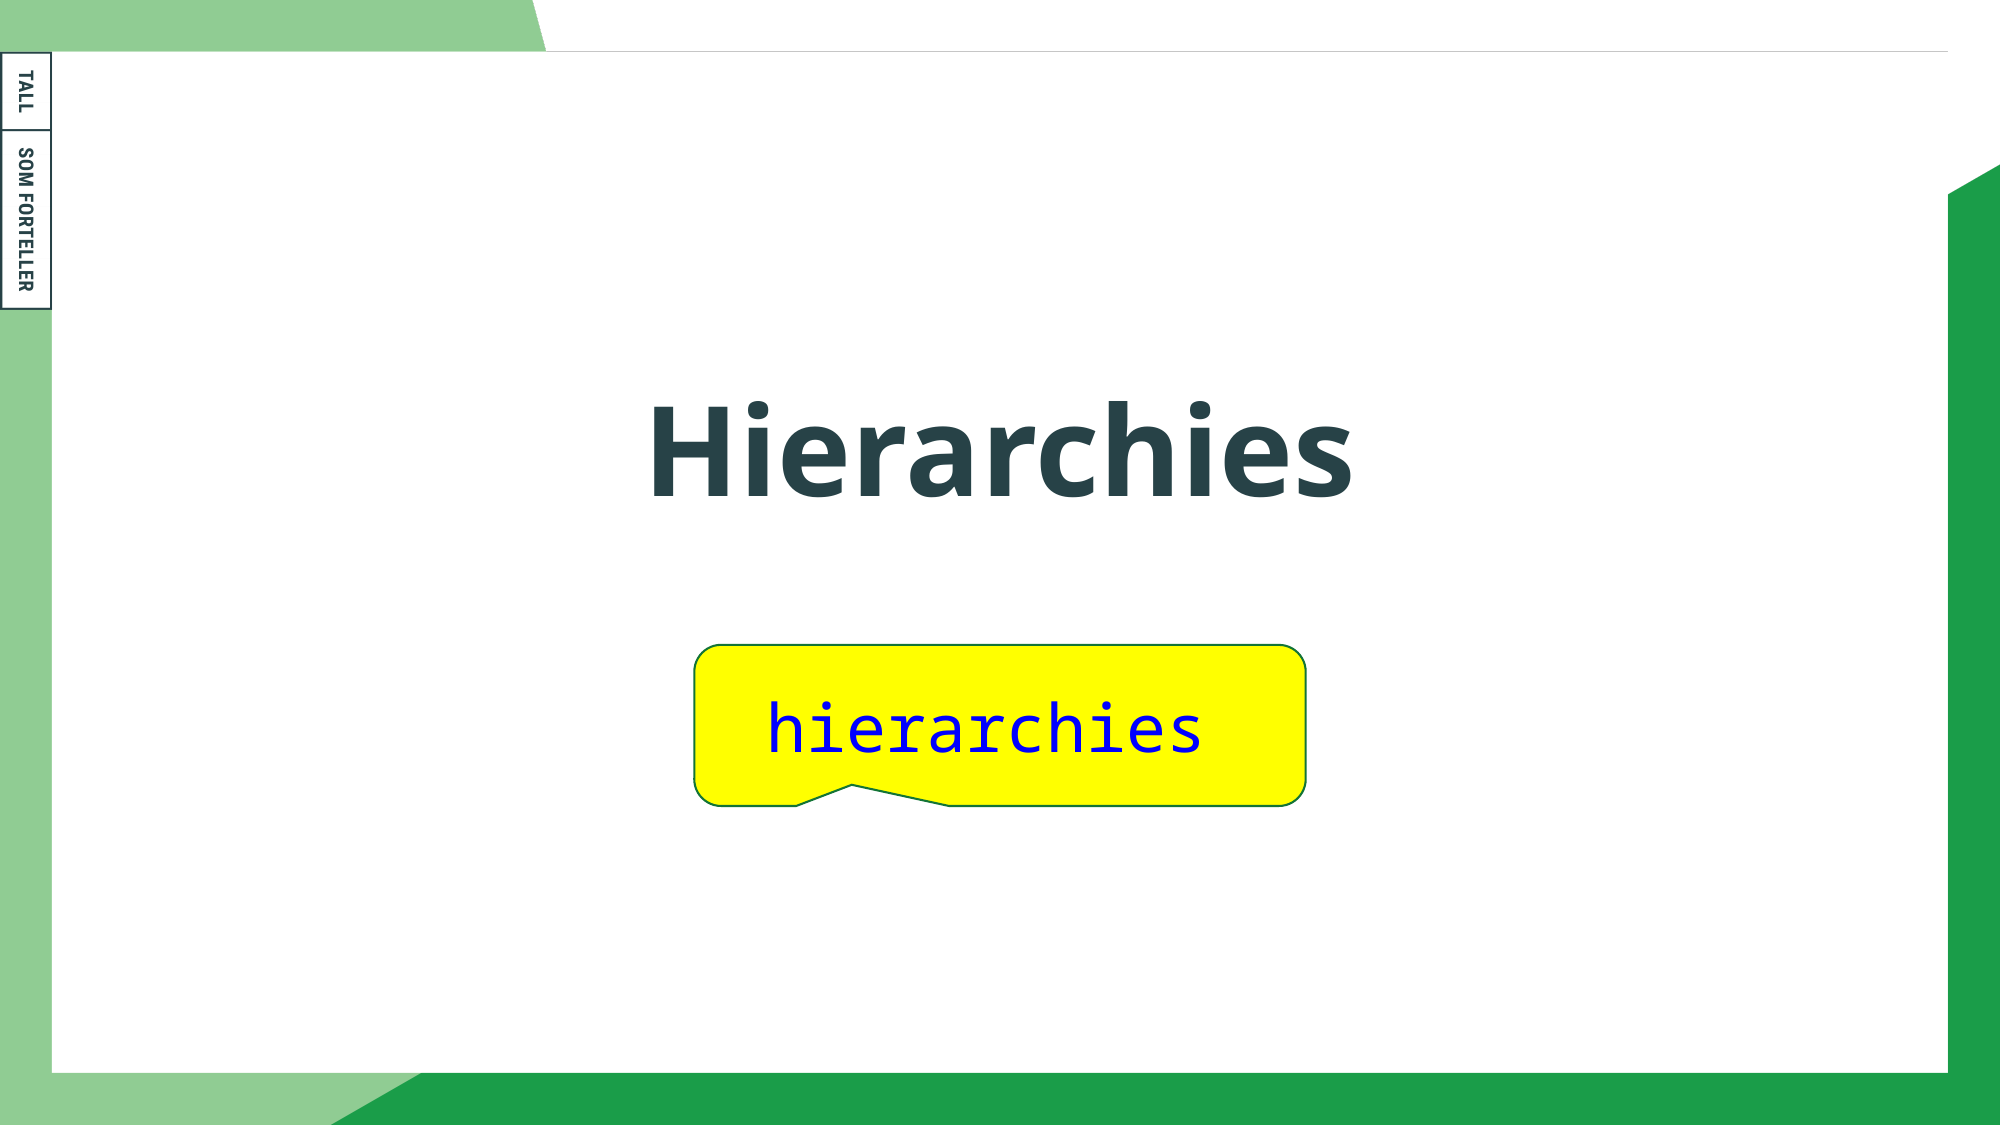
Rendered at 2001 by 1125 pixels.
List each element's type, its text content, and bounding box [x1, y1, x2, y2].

picture [0, 0, 2000, 1125]
text_box hierarchies [693, 643, 1307, 808]
title Hierarchies [229, 274, 1771, 626]
